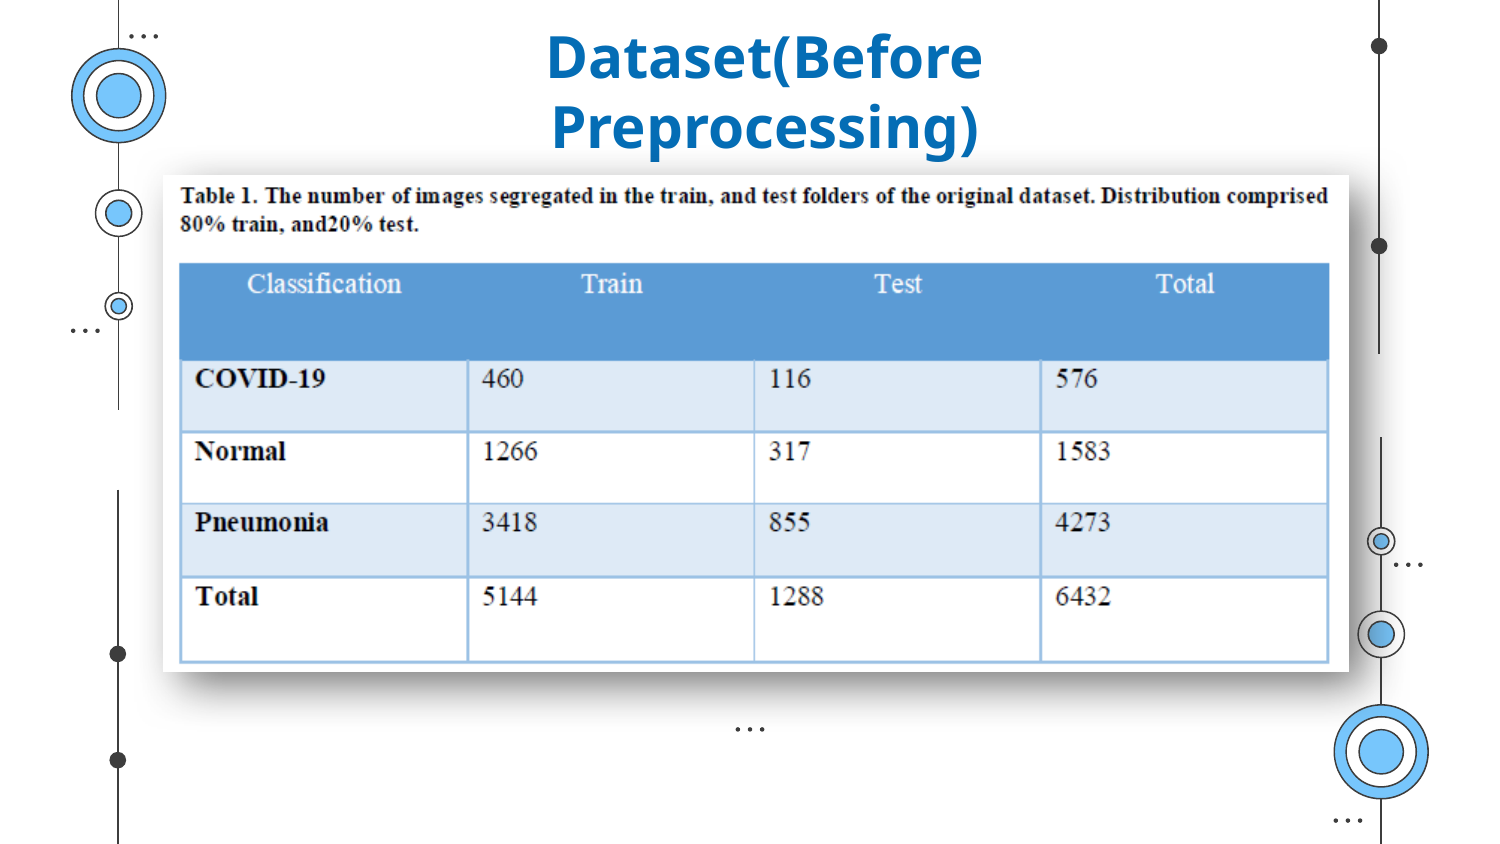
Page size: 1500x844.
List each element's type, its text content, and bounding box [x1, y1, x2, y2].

text_box Dataset(Before Preprocessing) [383, 40, 1146, 140]
picture [163, 175, 1349, 672]
